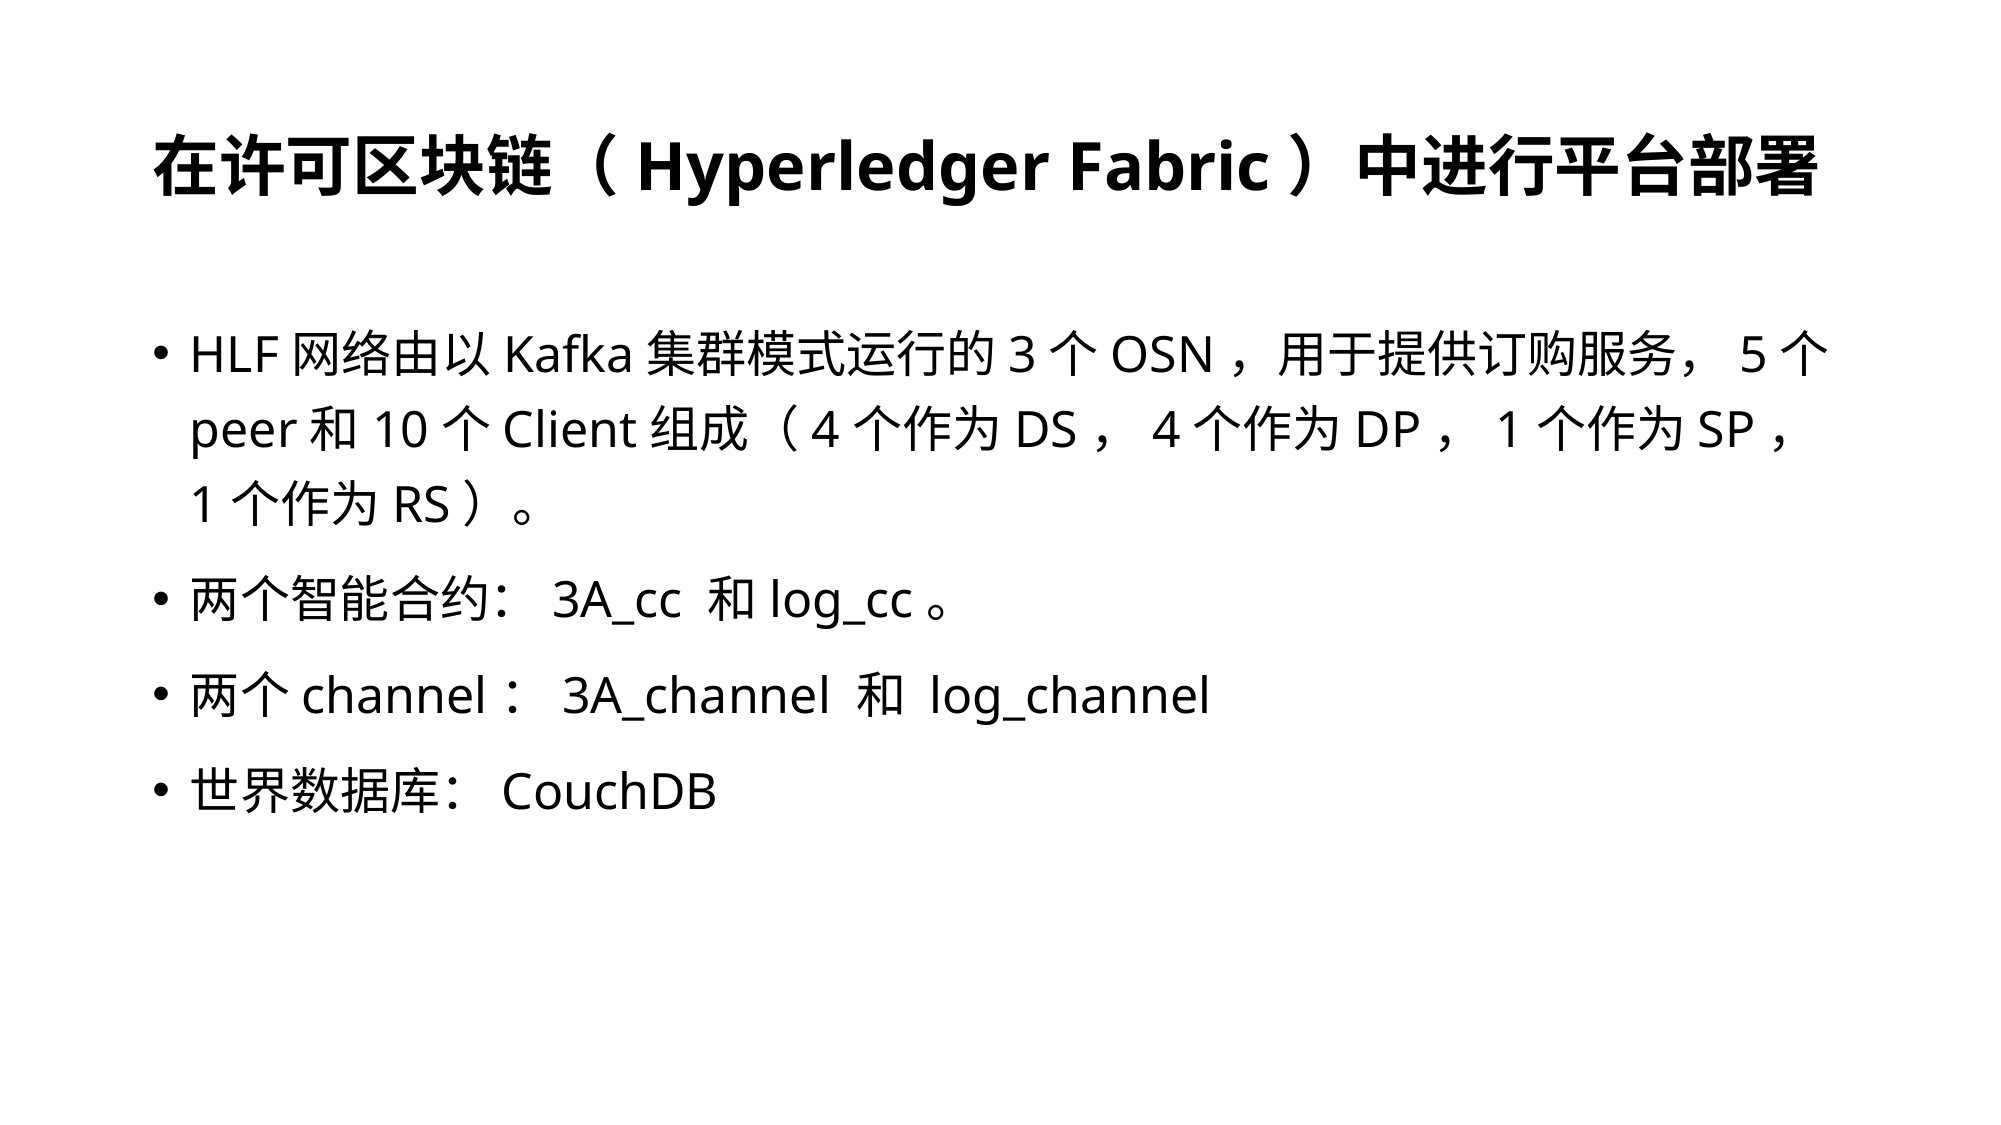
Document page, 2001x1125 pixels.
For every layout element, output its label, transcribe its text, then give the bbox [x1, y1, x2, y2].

list HLF网络由以Kafka集群模式运行的3个OSN，用于提供订购服务，5个peer和10个Client组成（4个作为DS，4个作为DP，1个作为SP，1个作为RS）。 两个智能合约：3A_cc 和log_cc。 两个channel：3A_channel 和 log_channel 世界数据库：CouchDB [137, 299, 1863, 1014]
title 在许可区块链（Hyperledger Fabric）中进行平台部署 [137, 59, 1863, 278]
